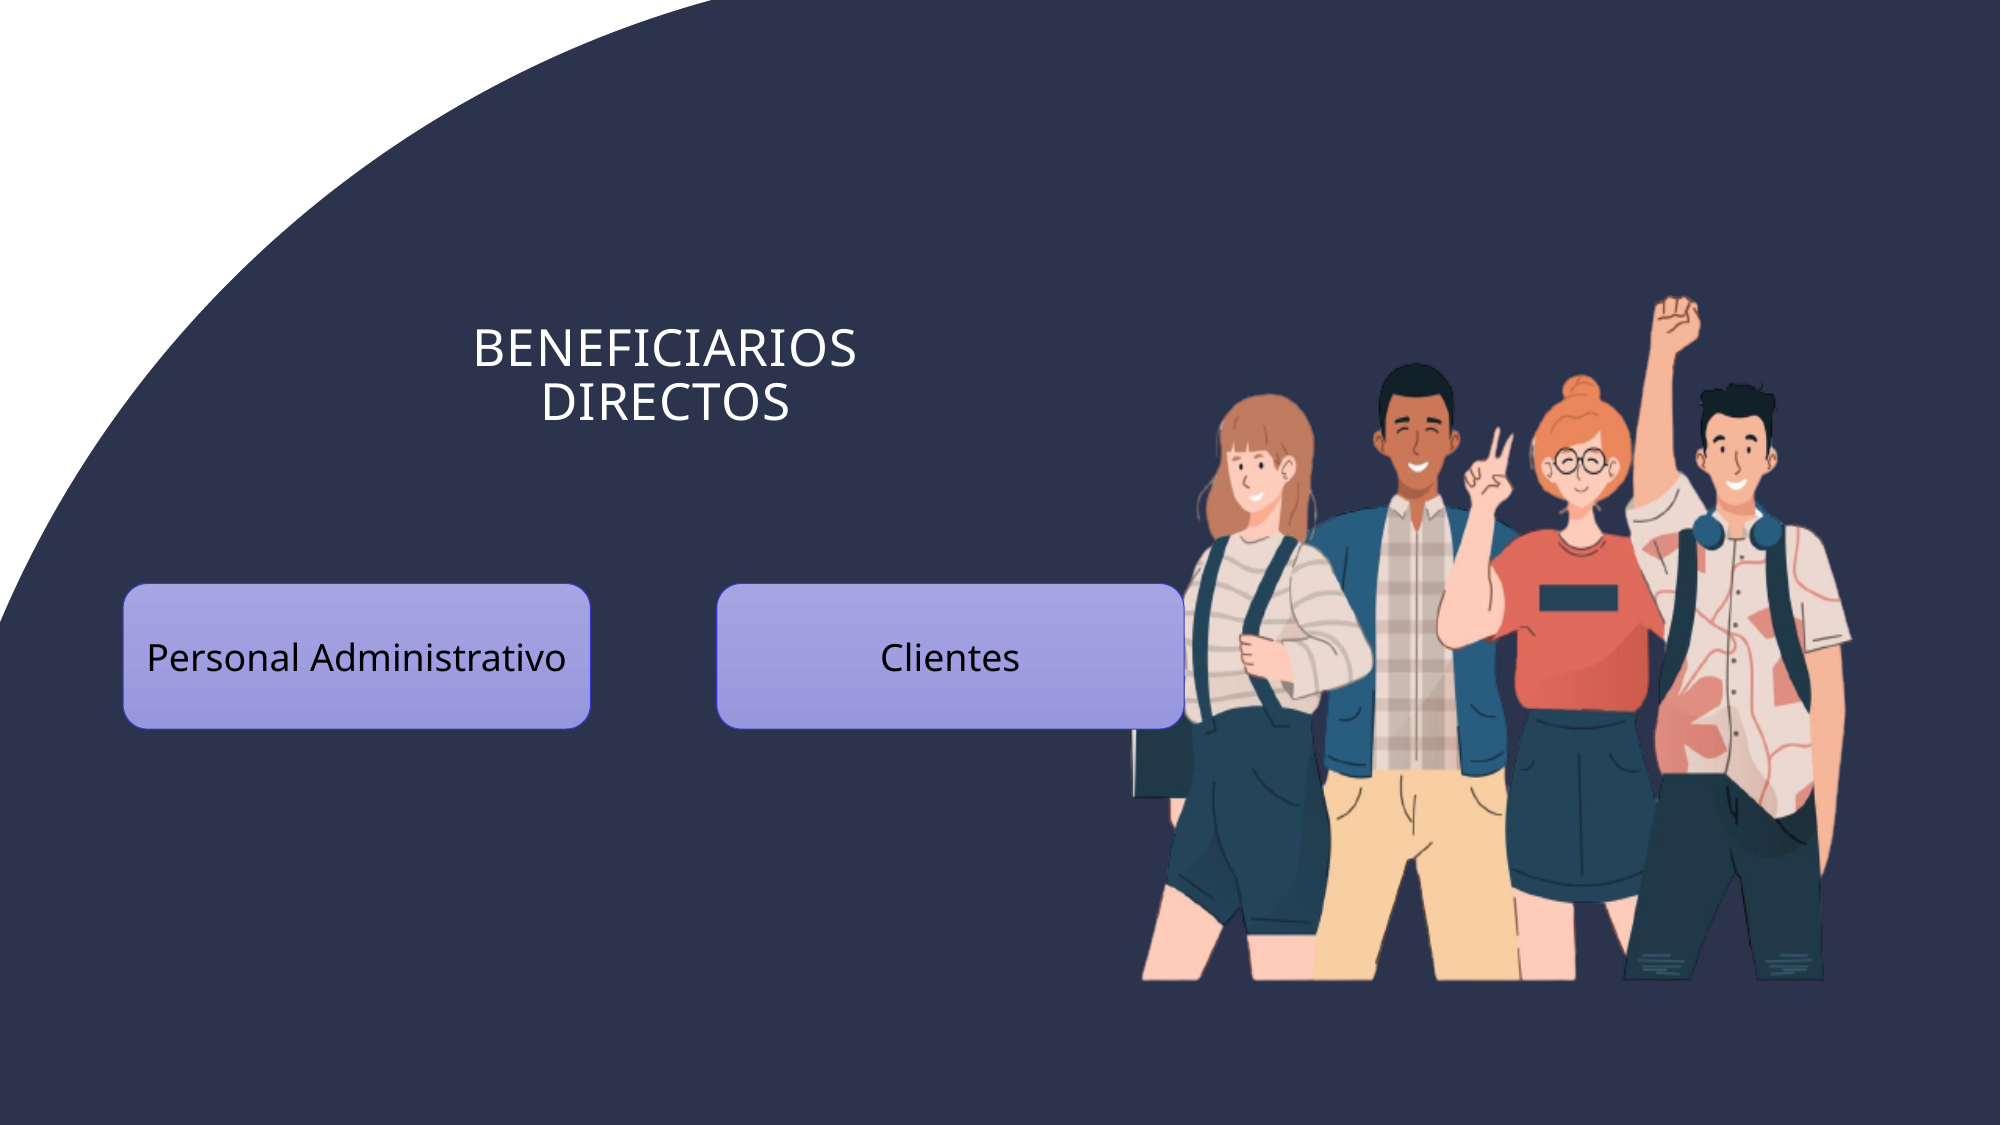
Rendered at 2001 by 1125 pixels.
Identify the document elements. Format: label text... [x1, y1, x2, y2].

text_box Personal Administrativo [122, 582, 591, 730]
text_box Clientes [716, 582, 1066, 730]
text_box [0, 0, 712, 623]
picture [1066, 256, 1940, 1026]
title BENEFICIARIOS DIRECTOS [394, 323, 937, 433]
